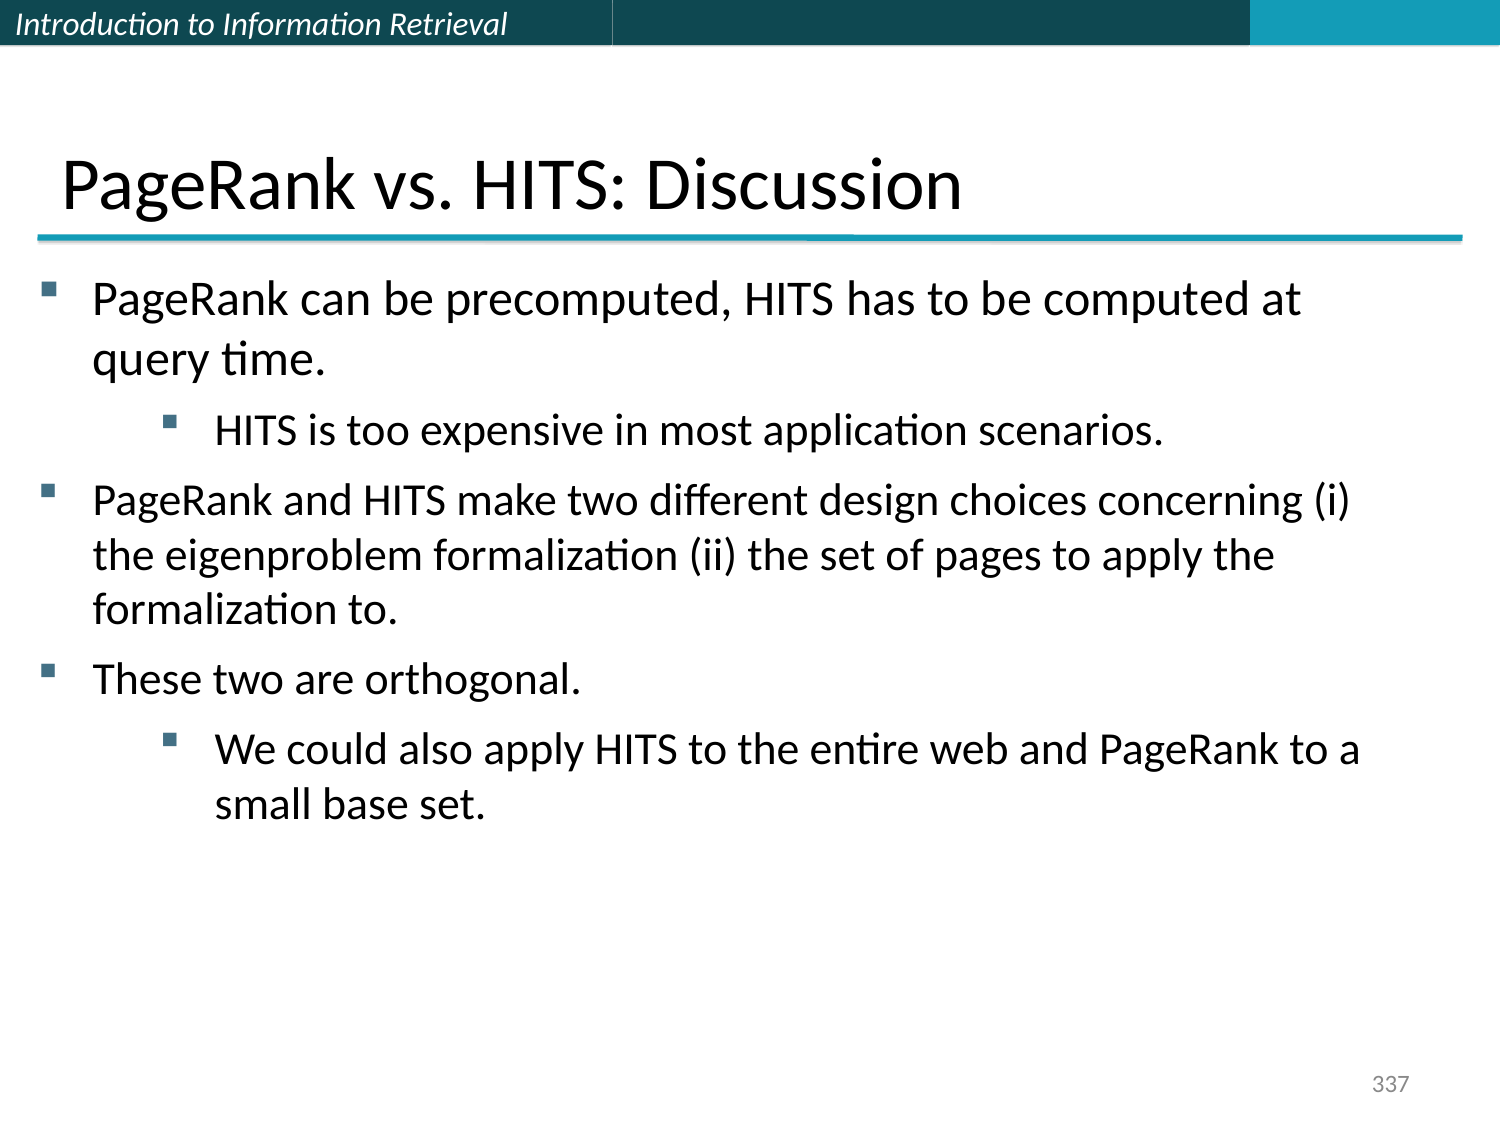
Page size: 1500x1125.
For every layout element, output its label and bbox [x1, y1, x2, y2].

text_box [46, 0, 1425, 233]
text_box [22, 257, 1425, 1103]
